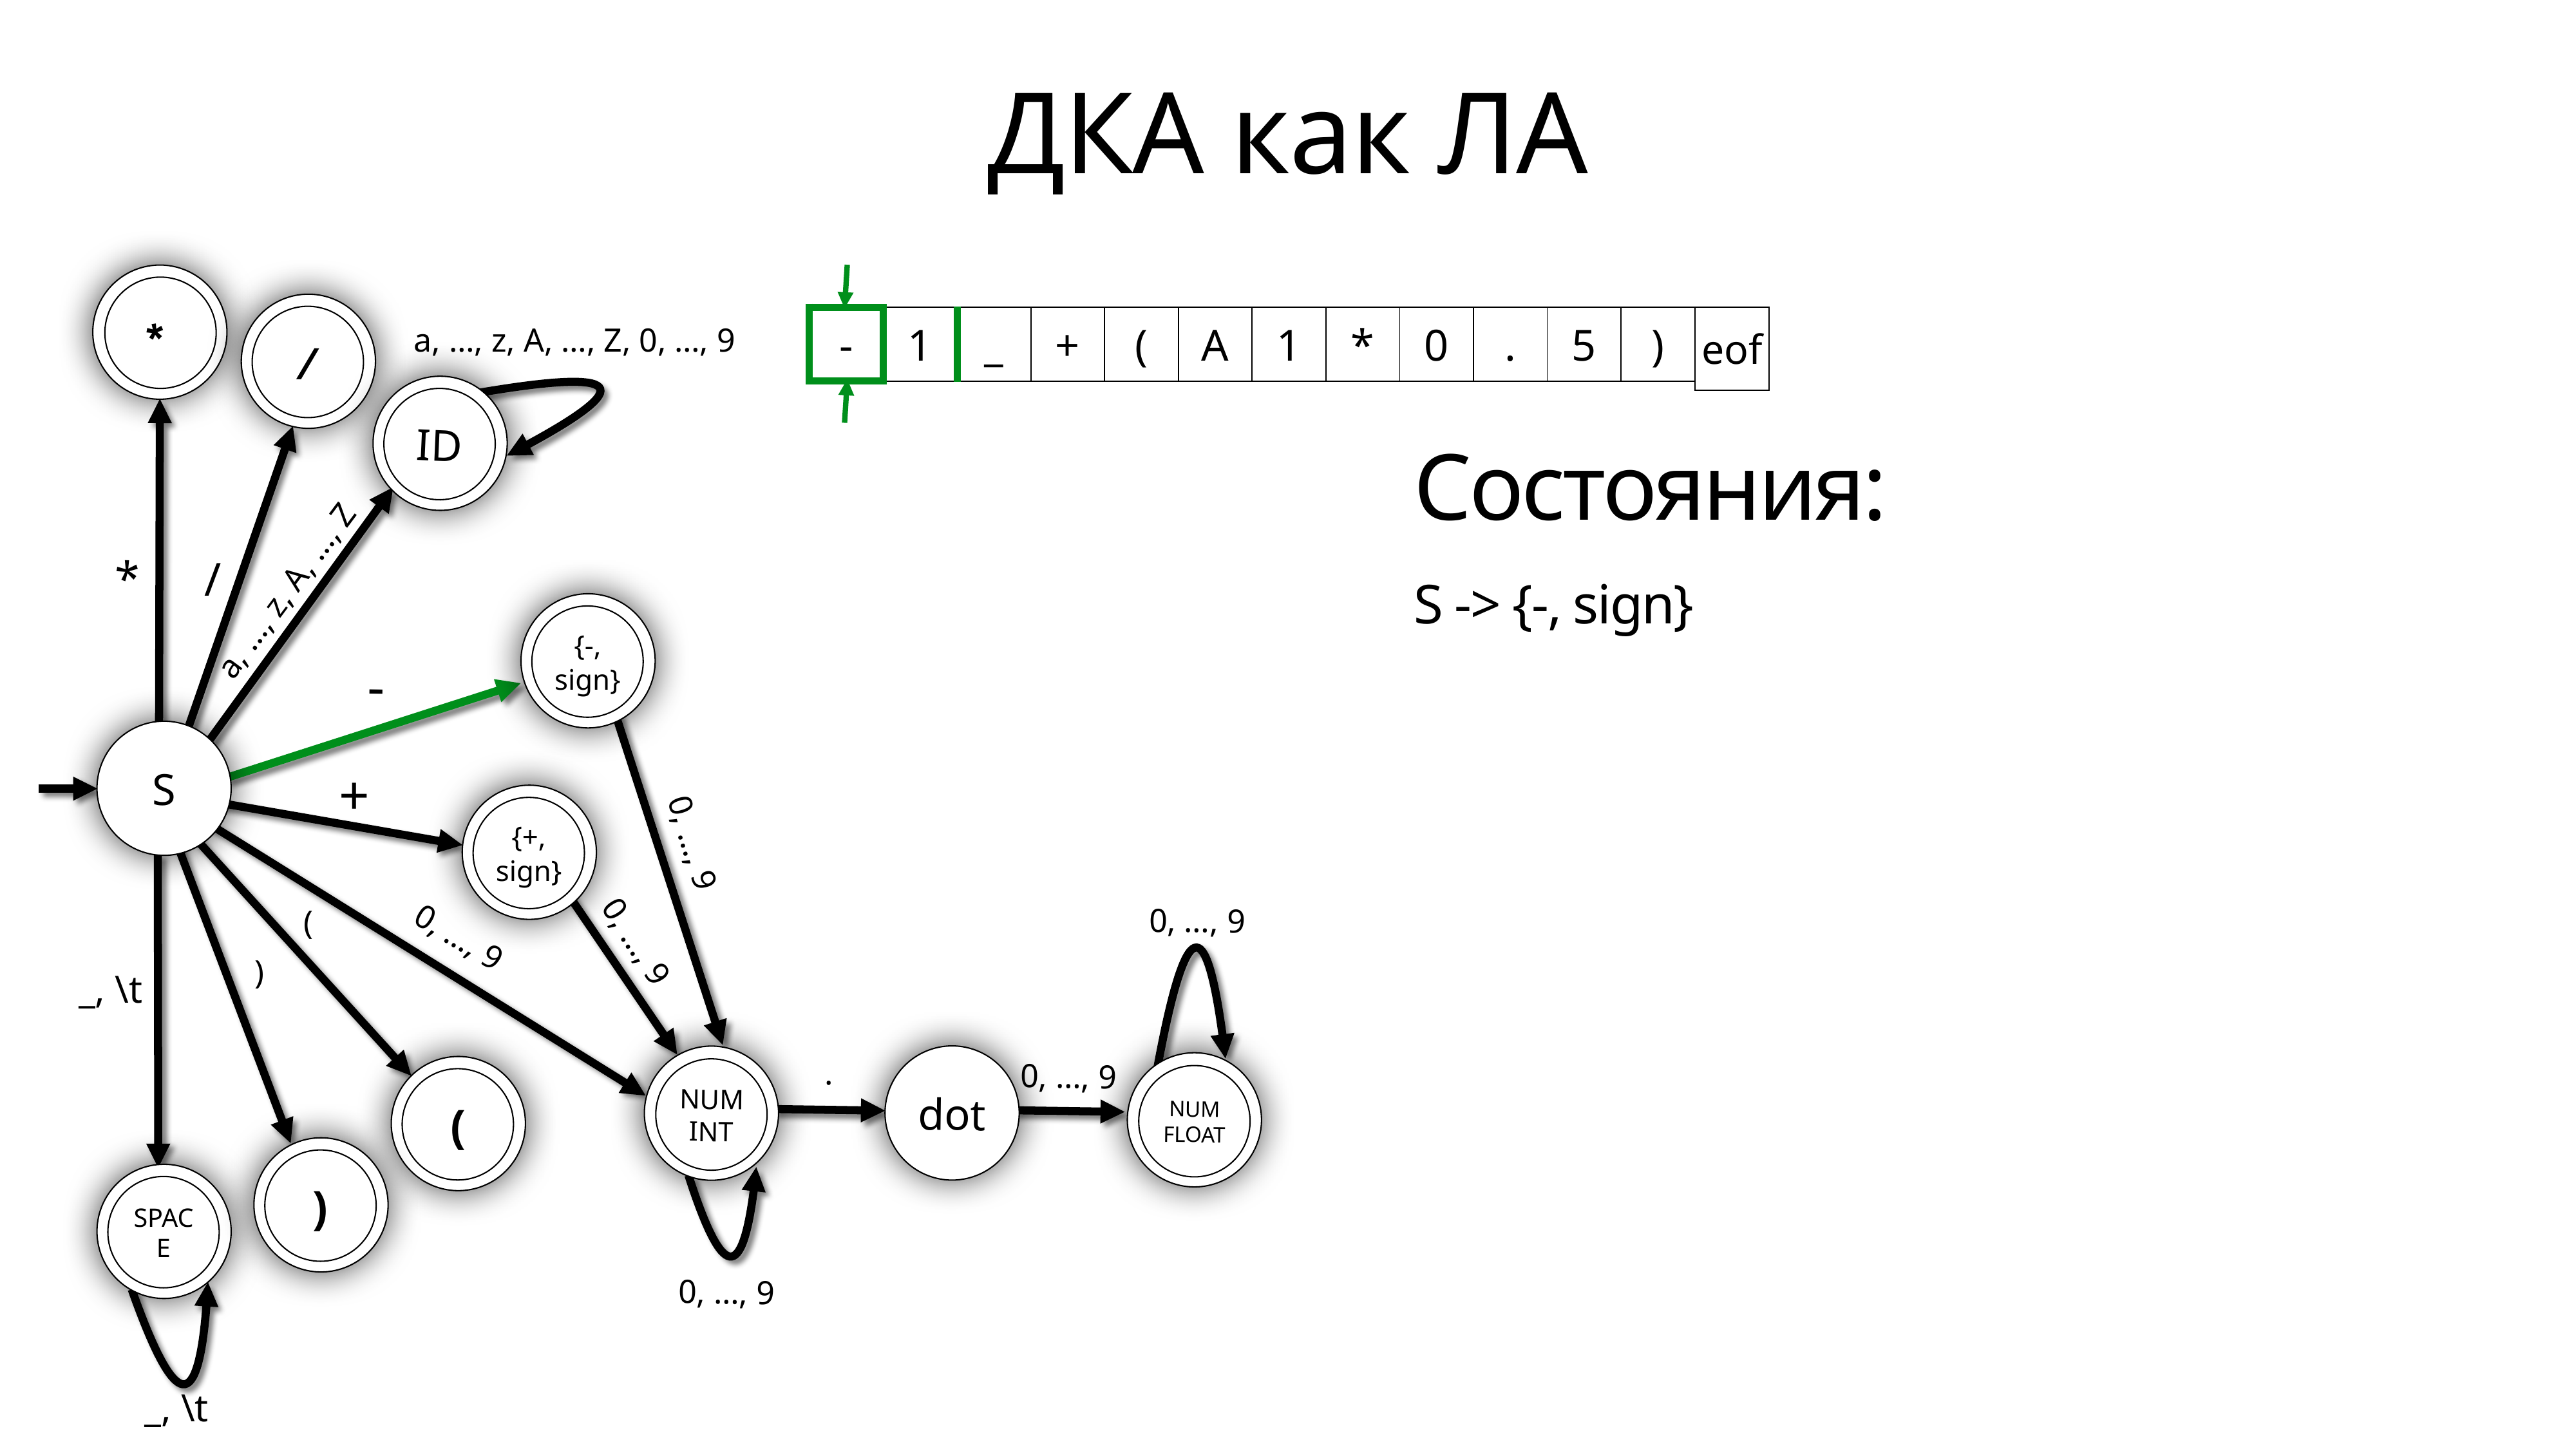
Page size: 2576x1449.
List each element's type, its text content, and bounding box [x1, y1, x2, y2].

table_header eof [1696, 308, 1768, 390]
table_header . [1474, 308, 1547, 381]
table_header 0 [1400, 308, 1473, 381]
table_header 5 [1548, 308, 1620, 381]
table_header 1 [1263, 308, 1325, 381]
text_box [844, 264, 848, 423]
table_header * [1327, 308, 1399, 381]
table_header ) [1622, 308, 1694, 381]
title ДКА как ЛА [128, 81, 2448, 265]
list Состояния: S -> {-, sign} [1408, 422, 2283, 1310]
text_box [38, 254, 1263, 1443]
